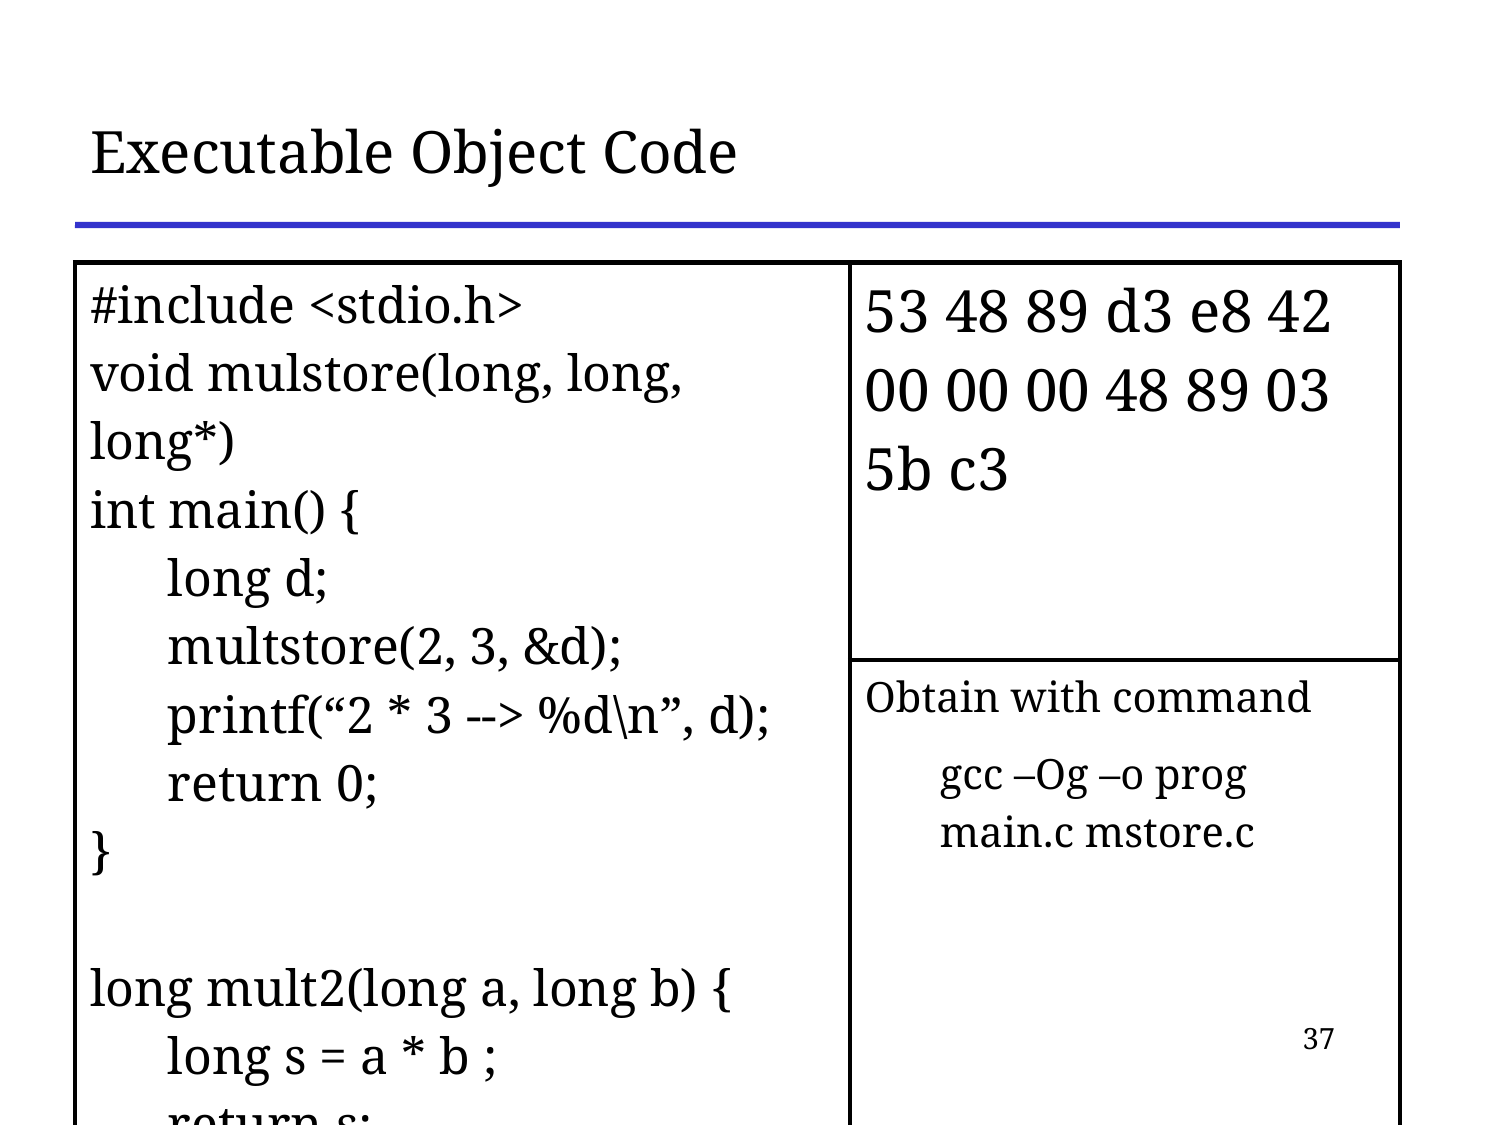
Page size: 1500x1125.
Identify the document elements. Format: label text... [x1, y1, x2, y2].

table_cell Obtain with command gcc –Og –o prog main.c mstore.c [852, 662, 1398, 1125]
table_header 53 48 89 d3 e8 42 00 00 00 48 89 03 5b c3 [852, 265, 1398, 658]
table_header #include <stdio.h> void mulstore(long, long, long*) int main() { long d; multstore(2, 3, &d); printf(“2 * 3 --> %d\n”, d); return 0; } long mult2(long a, long b) { long s = a * b ; return s; } [77, 265, 848, 1125]
title Executable Object Code [75, 75, 1400, 225]
